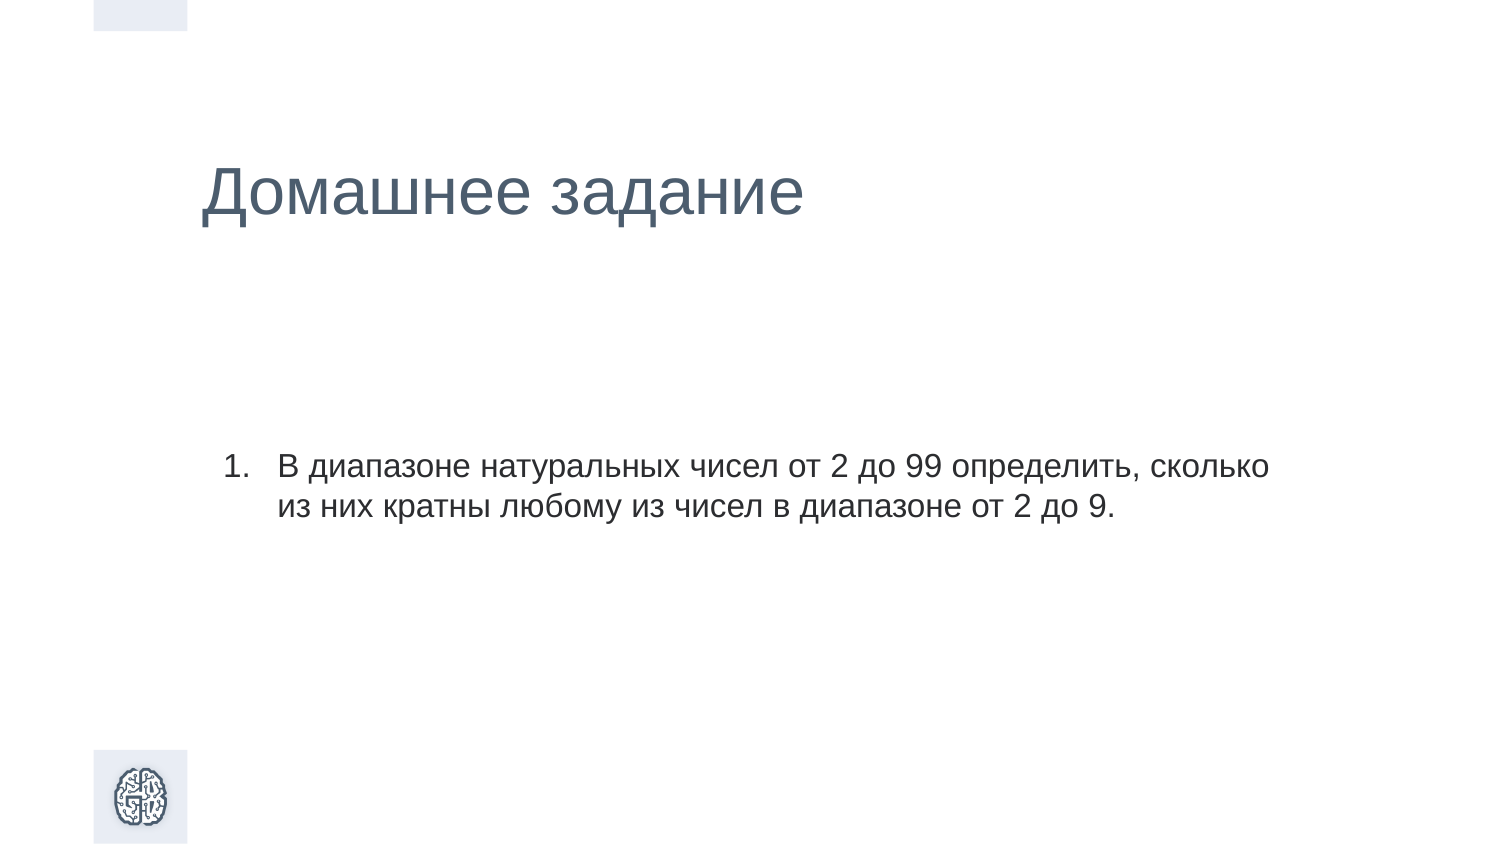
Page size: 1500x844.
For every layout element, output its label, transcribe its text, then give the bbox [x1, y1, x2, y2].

text_box Домашнее задание [187, 93, 1312, 224]
text_box В диапазоне натуральных чисел от 2 до 99 определить, сколько из них кратны любому из чисел в диапазоне от 2 до 9. [187, 224, 1312, 744]
picture [106, 760, 175, 834]
